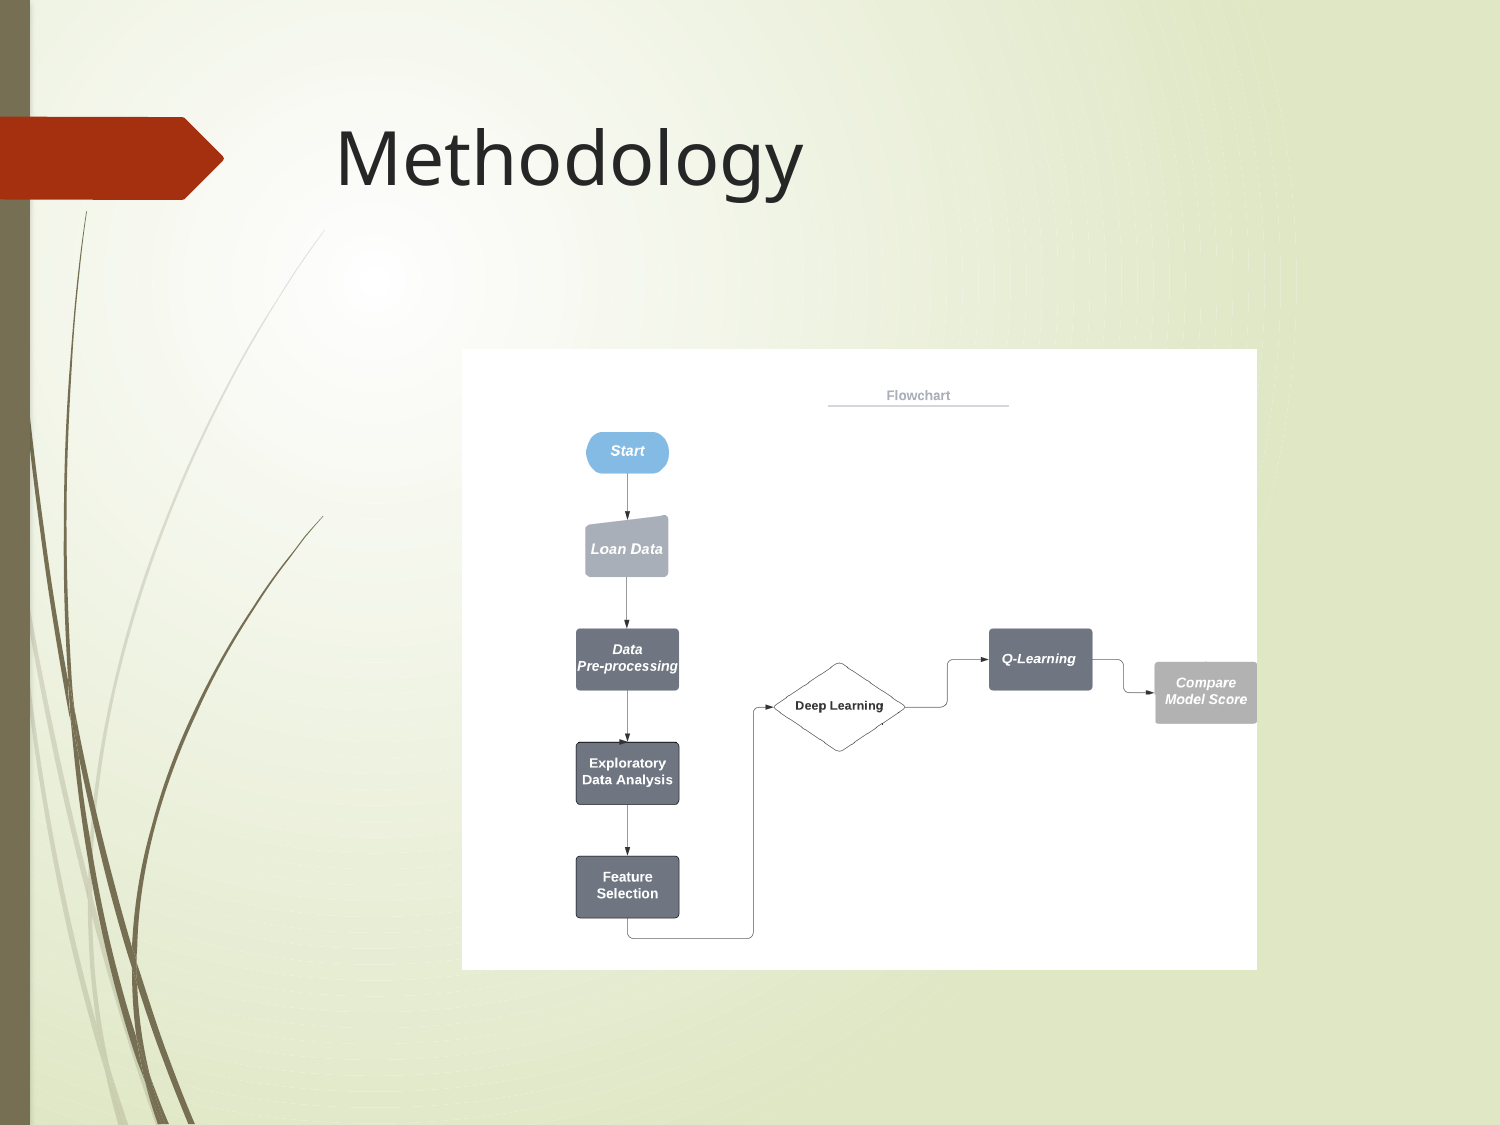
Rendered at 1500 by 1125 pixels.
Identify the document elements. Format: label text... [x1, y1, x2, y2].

title Methodology [319, 102, 1400, 313]
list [462, 349, 1257, 971]
